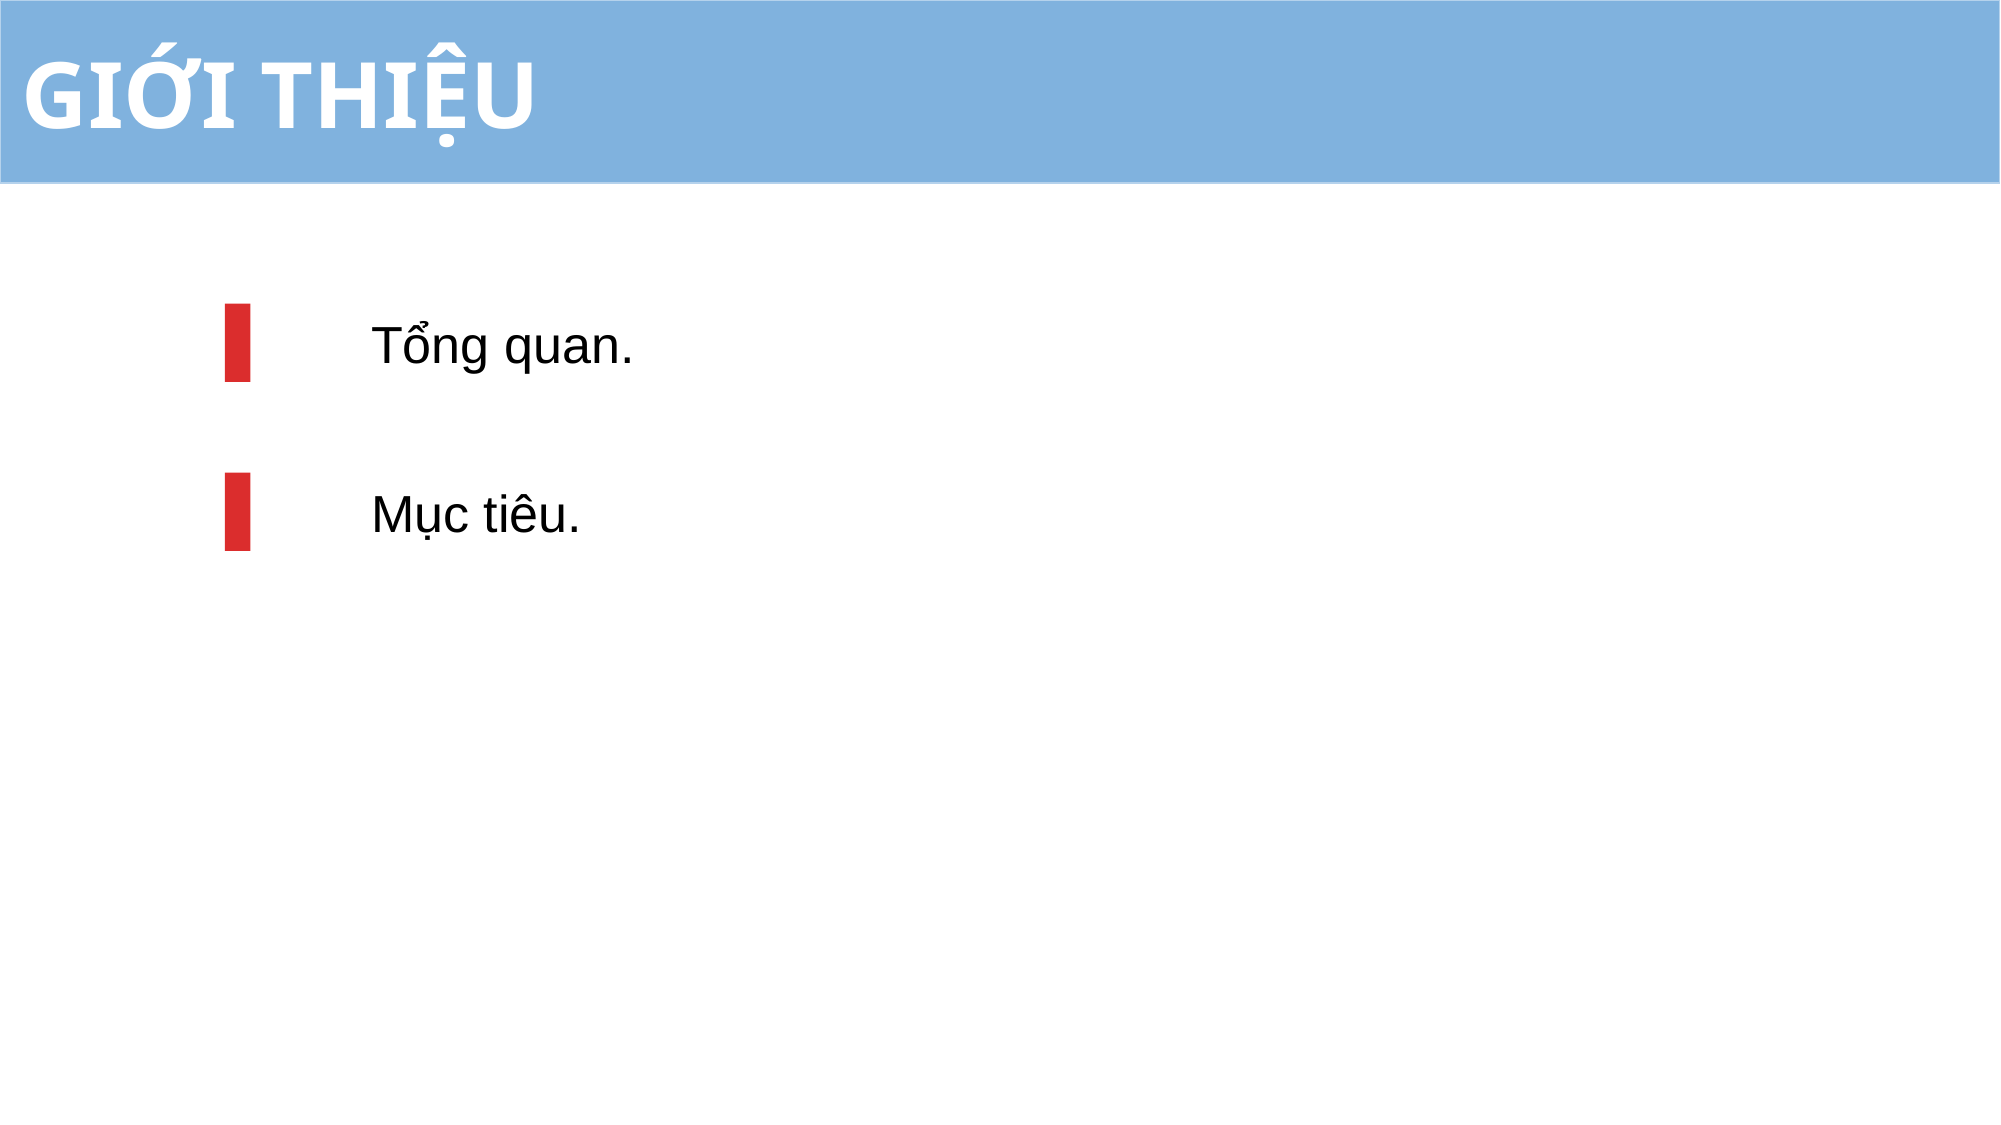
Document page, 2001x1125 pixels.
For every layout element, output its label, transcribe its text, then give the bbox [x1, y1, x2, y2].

text_box Tổng quan. [356, 303, 698, 381]
text_box GIỚI THIỆU [0, 33, 590, 150]
text_box [224, 472, 251, 552]
text_box [0, 0, 2000, 184]
text_box Mục tiêu. [356, 472, 698, 550]
text_box [224, 303, 251, 383]
